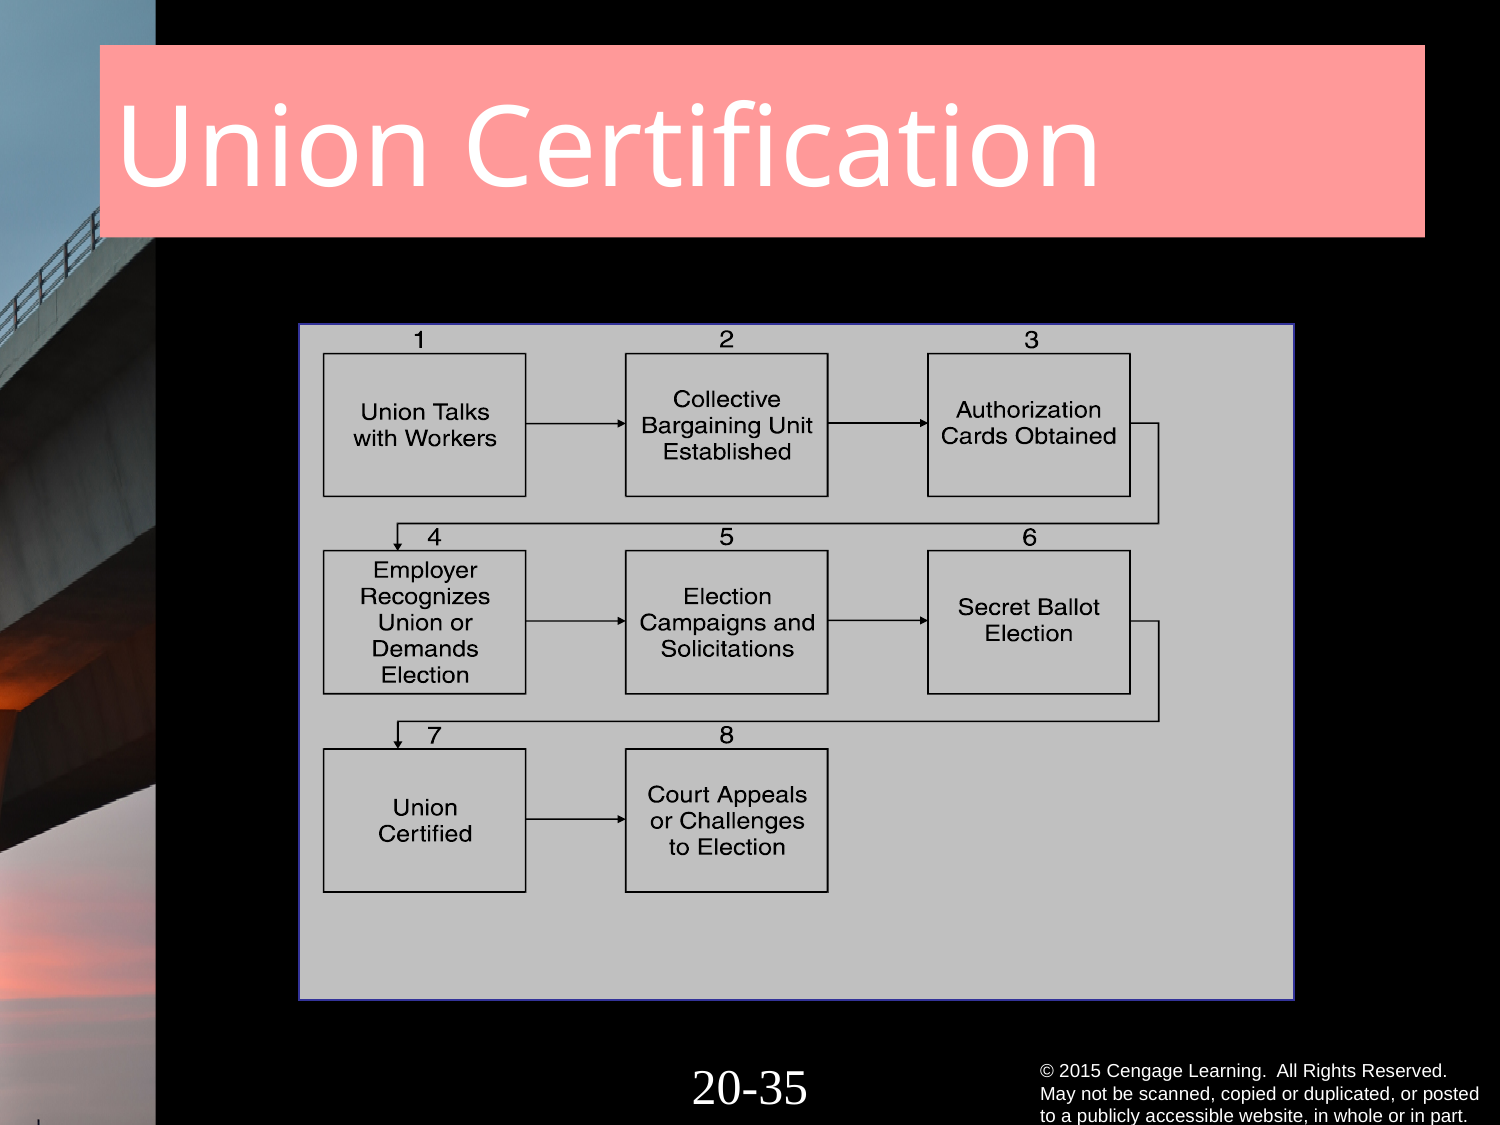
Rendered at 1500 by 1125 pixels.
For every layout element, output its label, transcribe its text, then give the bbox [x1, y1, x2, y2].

picture [0, 0, 155, 1125]
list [299, 324, 1293, 999]
title Union Certification [99, 44, 1426, 238]
slide_number 20-34 [574, 1046, 926, 1125]
